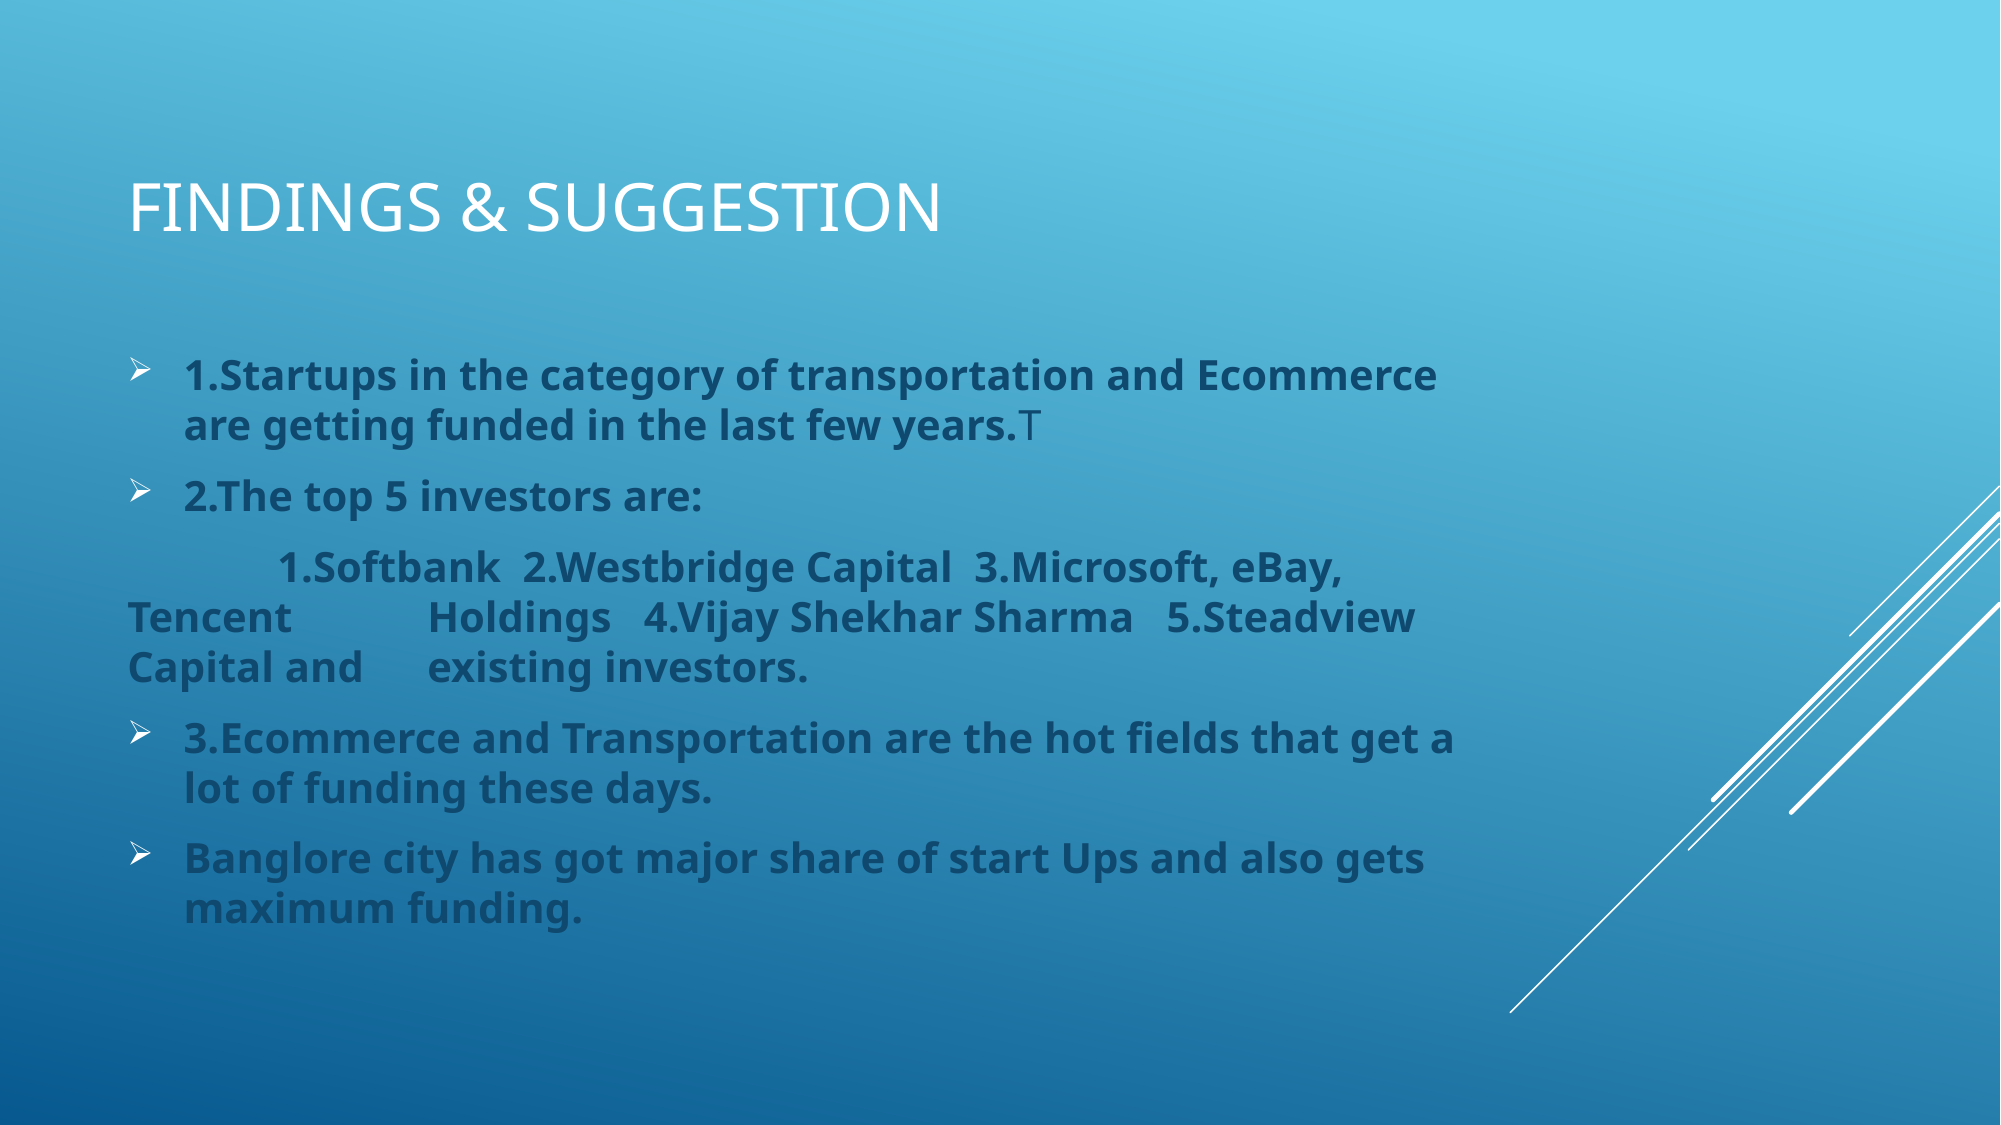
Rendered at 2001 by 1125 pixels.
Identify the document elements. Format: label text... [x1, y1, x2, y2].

title Findings & Suggestion [112, 112, 1763, 298]
list 1.Startups in the category of transportation and Ecommerce are getting funded in the last few years.T 2.The top 5 investors are: 1.Softbank 2.Westbridge Capital 3.Microsoft, eBay, Tencent Holdings 4.Vijay Shekhar Sharma 5.Steadview Capital and existing investors. 3.Ecommerce and Transportation are the hot fields that get a lot of funding these days. Banglore city has got major share of start Ups and also gets maximum funding. [112, 297, 1513, 984]
